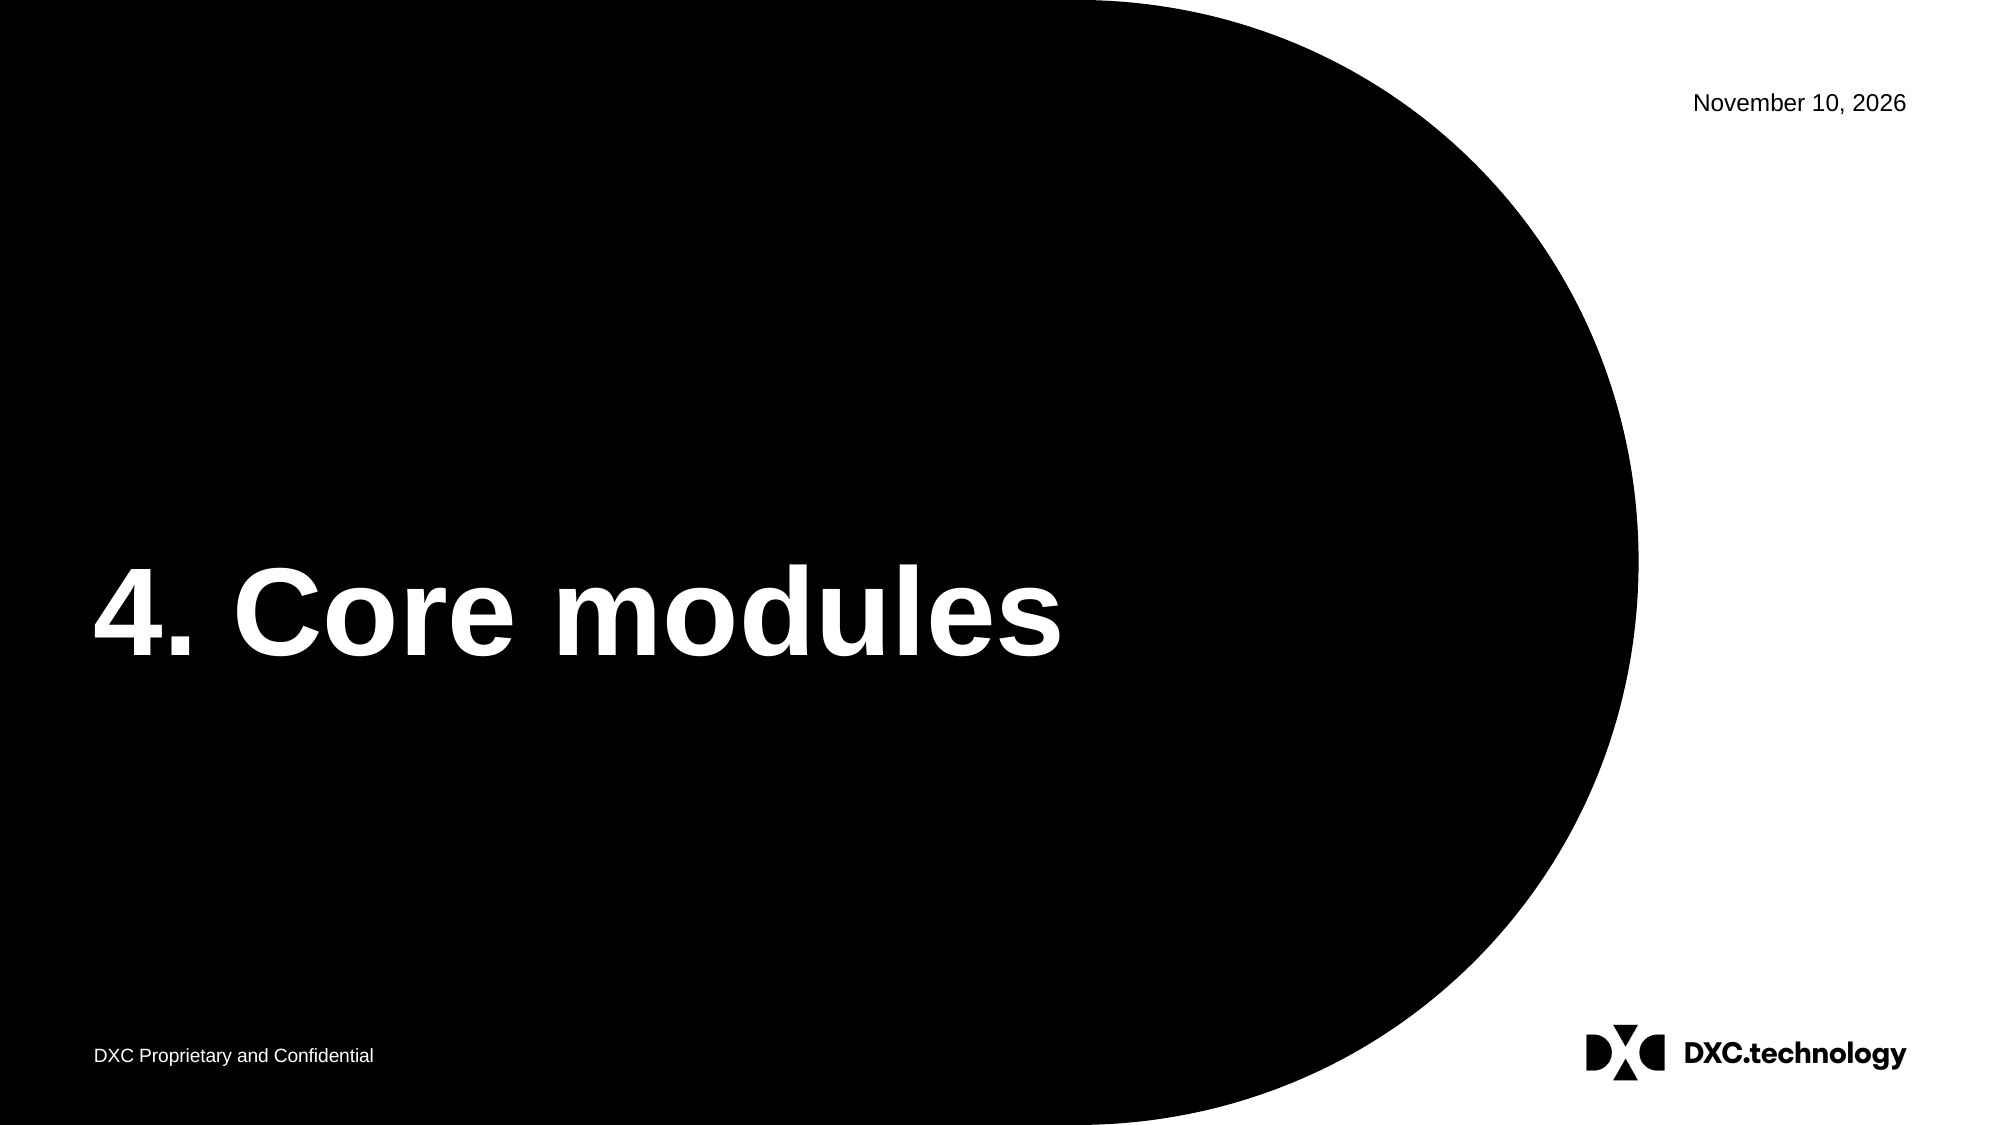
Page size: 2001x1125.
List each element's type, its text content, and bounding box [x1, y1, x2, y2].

title 4. Core modules [93, 281, 1469, 682]
